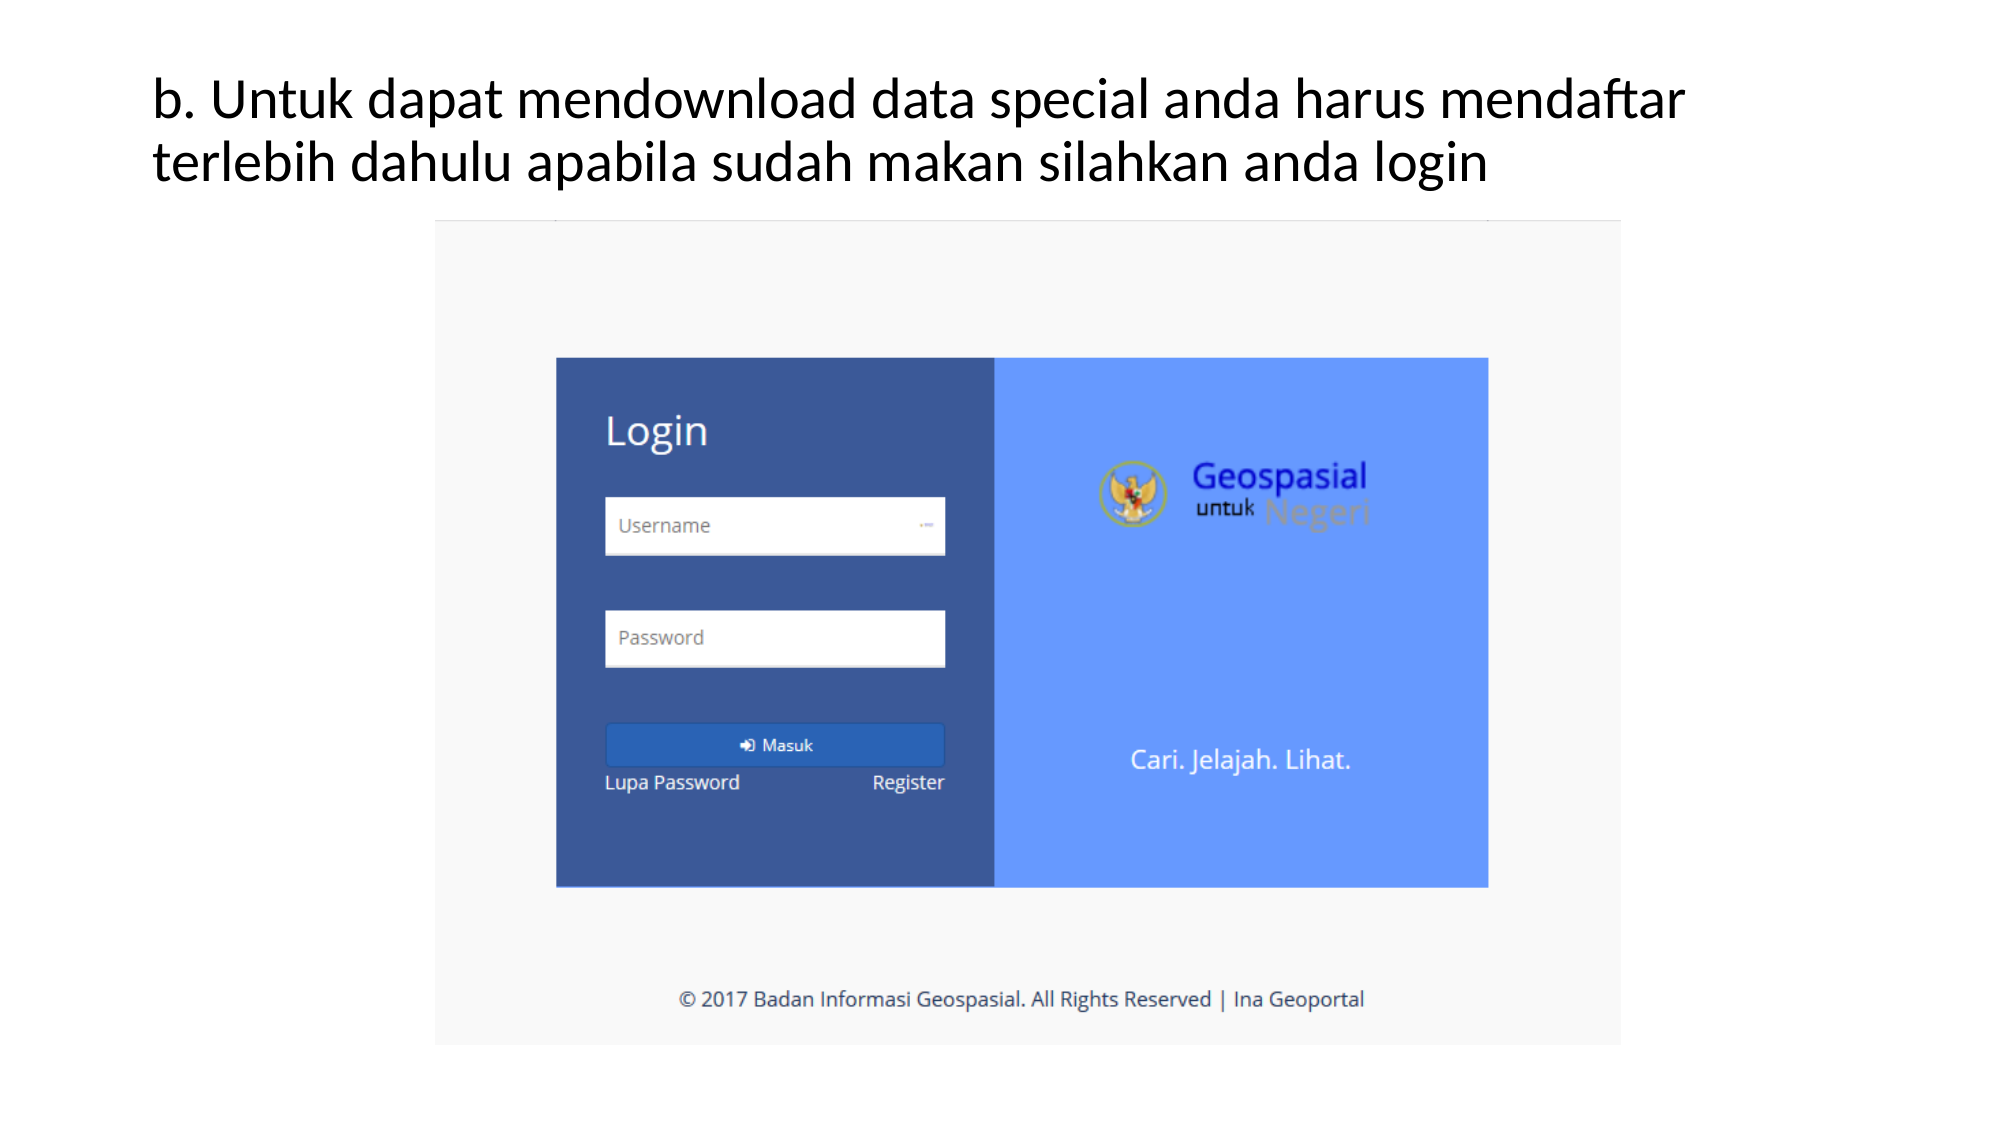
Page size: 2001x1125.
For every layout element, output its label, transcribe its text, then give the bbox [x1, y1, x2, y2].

picture [435, 220, 1621, 1045]
list b. Untuk dapat mendownload data special anda harus mendaftar terlebih dahulu apabila sudah makan silahkan anda login [137, 60, 1863, 1014]
